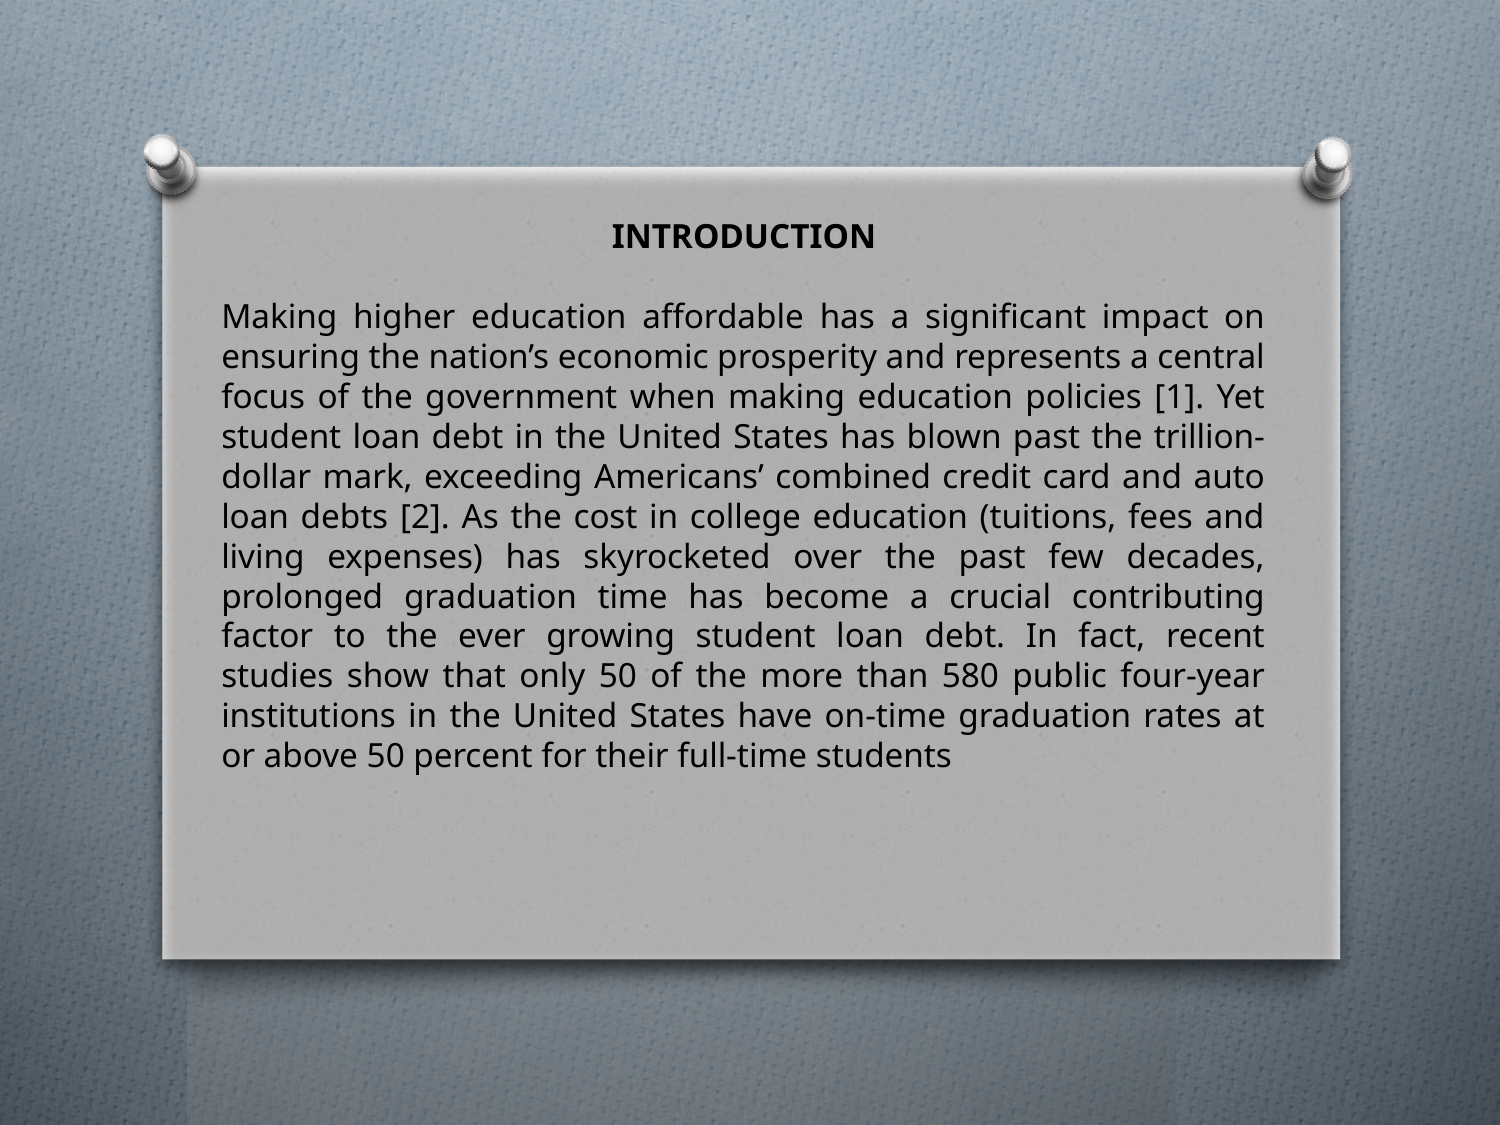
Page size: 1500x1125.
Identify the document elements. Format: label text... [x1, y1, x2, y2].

picture [112, 100, 235, 224]
text_box INTRODUCTION Making higher education affordable has a significant impact on ensuring the nation’s economic prosperity and represents a central focus of the government when making education policies [1]. Yet student loan debt in the United States has blown past the trillion-dollar mark, exceeding Americans’ combined credit card and auto loan debts [2]. As the cost in college education (tuitions, fees and living expenses) has skyrocketed over the past few decades, prolonged graduation time has become a crucial contributing factor to the ever growing student loan debt. In fact, recent studies show that only 50 of the more than 580 public four-year institutions in the United States have on-time graduation rates at or above 50 percent for their full-time students [206, 208, 1282, 782]
picture [1274, 109, 1396, 230]
